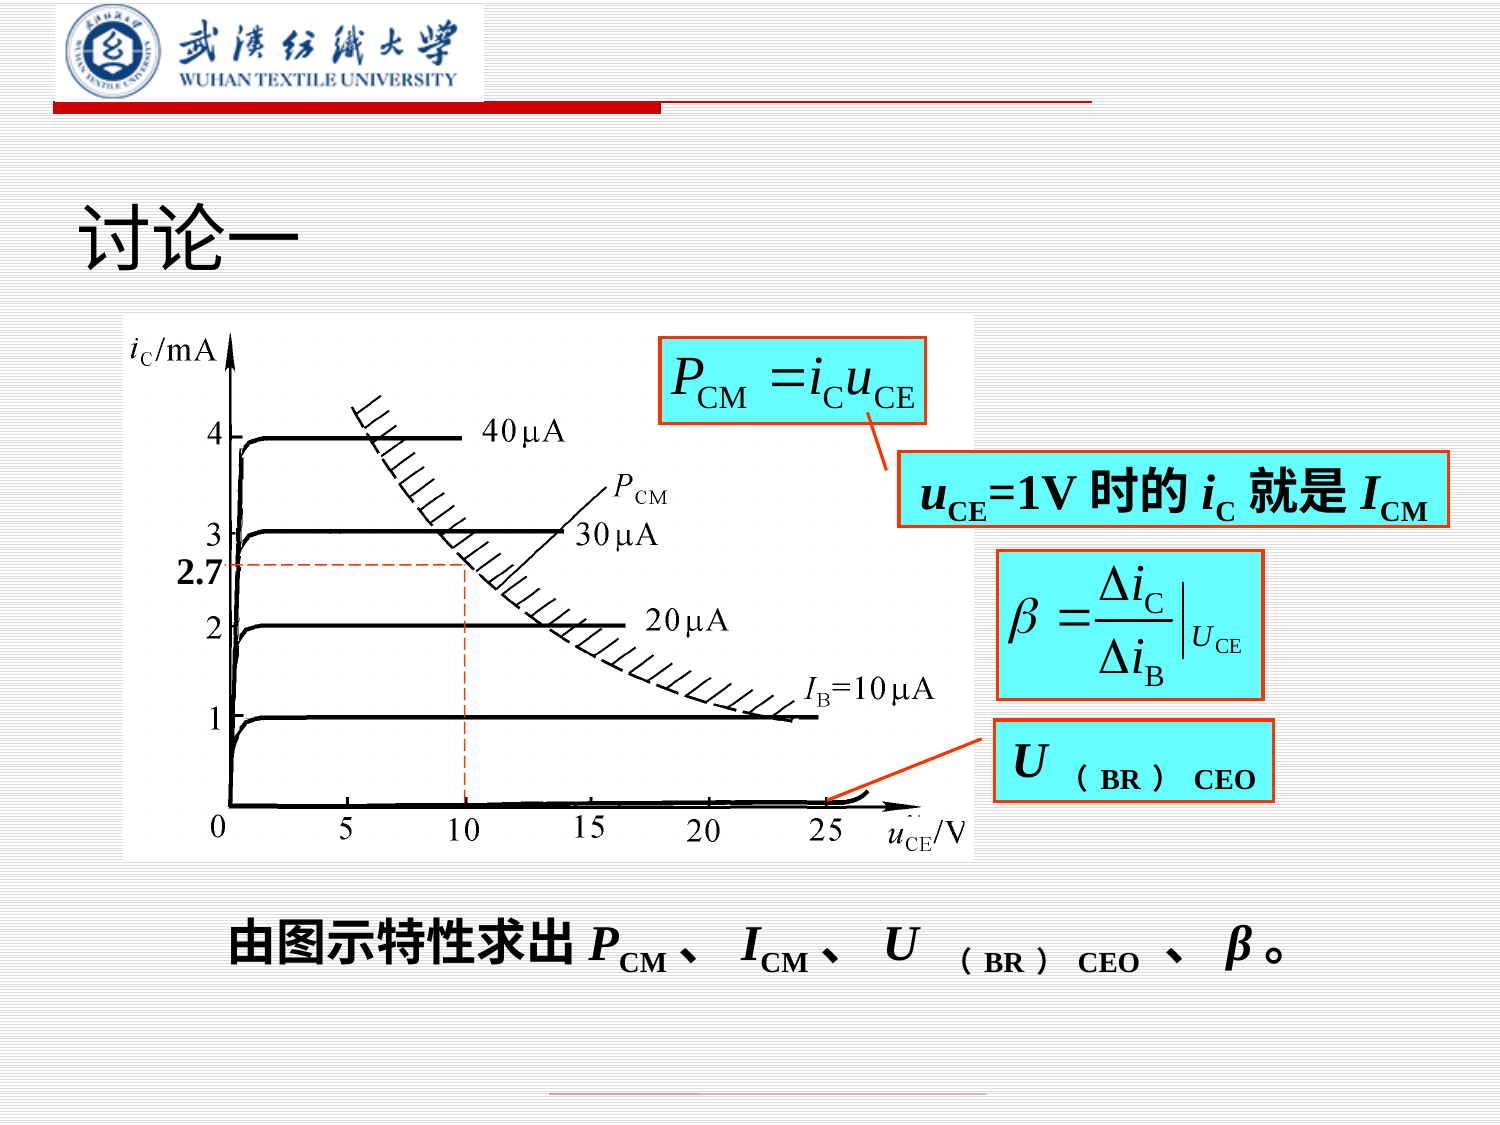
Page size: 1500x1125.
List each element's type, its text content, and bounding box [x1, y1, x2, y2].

text_box uCE=1V时的iC就是ICM [980, 451, 1449, 527]
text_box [661, 339, 925, 423]
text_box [998, 551, 1262, 699]
text_box U（BR）CEO [994, 720, 1274, 802]
title 讨论一 [61, 164, 1337, 290]
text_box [161, 539, 465, 803]
text_box 由图示特性求出PCM、ICM、U （BR）CEO 、β。 [211, 889, 1374, 986]
picture [55, 4, 484, 102]
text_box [123, 314, 975, 863]
